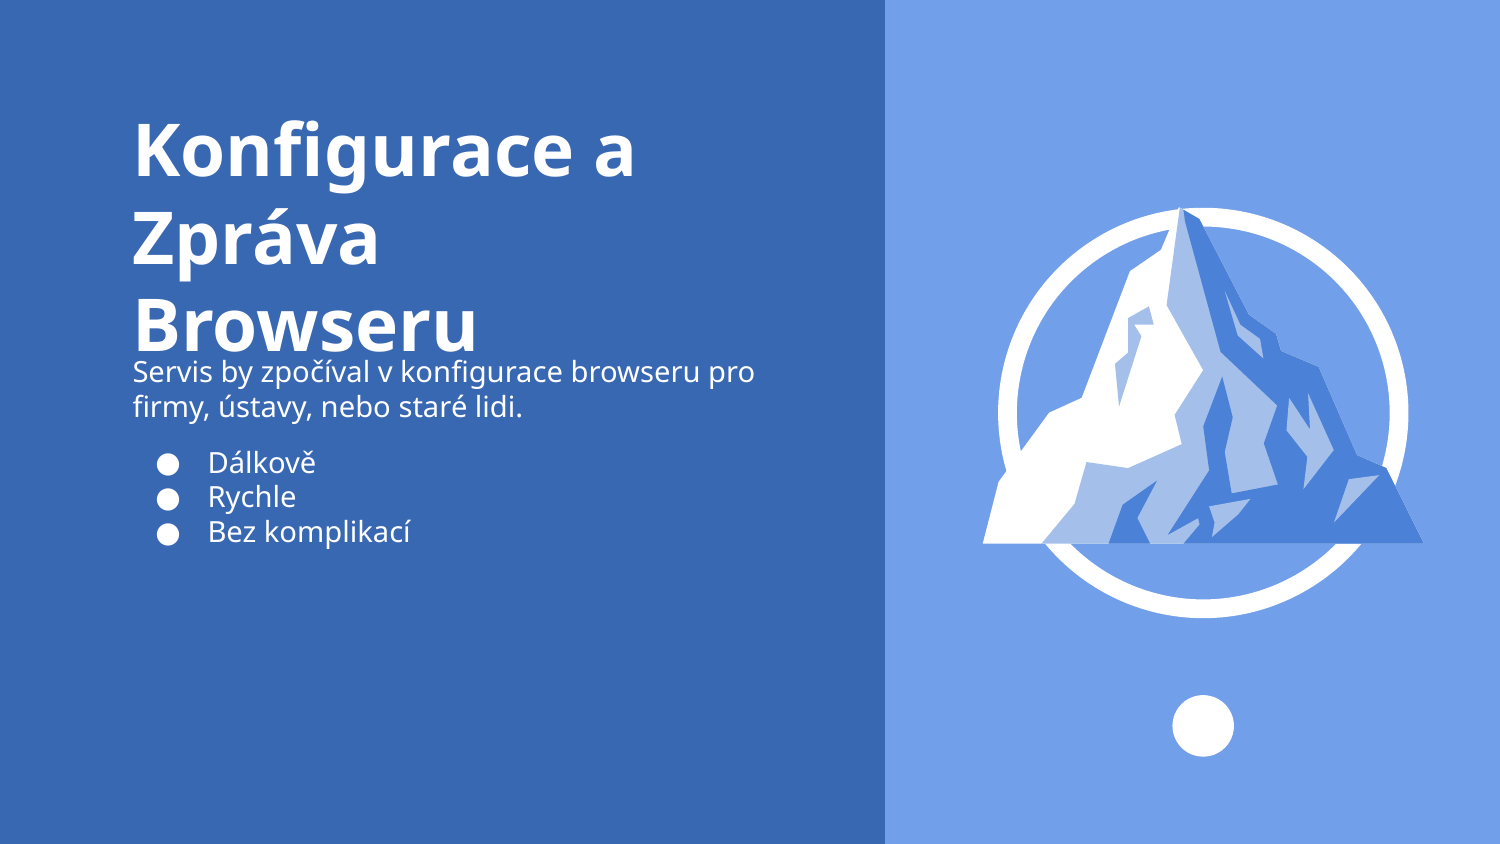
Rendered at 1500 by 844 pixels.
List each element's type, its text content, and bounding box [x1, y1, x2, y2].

list Servis by zpočíval v konfigurace browseru pro firmy, ústavy, nebo staré lidi. Dálkově Rychle Bez komplikací [117, 338, 792, 675]
text_box [1172, 695, 1234, 757]
title Konfigurace a Zpráva Browseru [116, 88, 732, 289]
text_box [982, 206, 1425, 609]
text_box [885, 0, 1500, 844]
